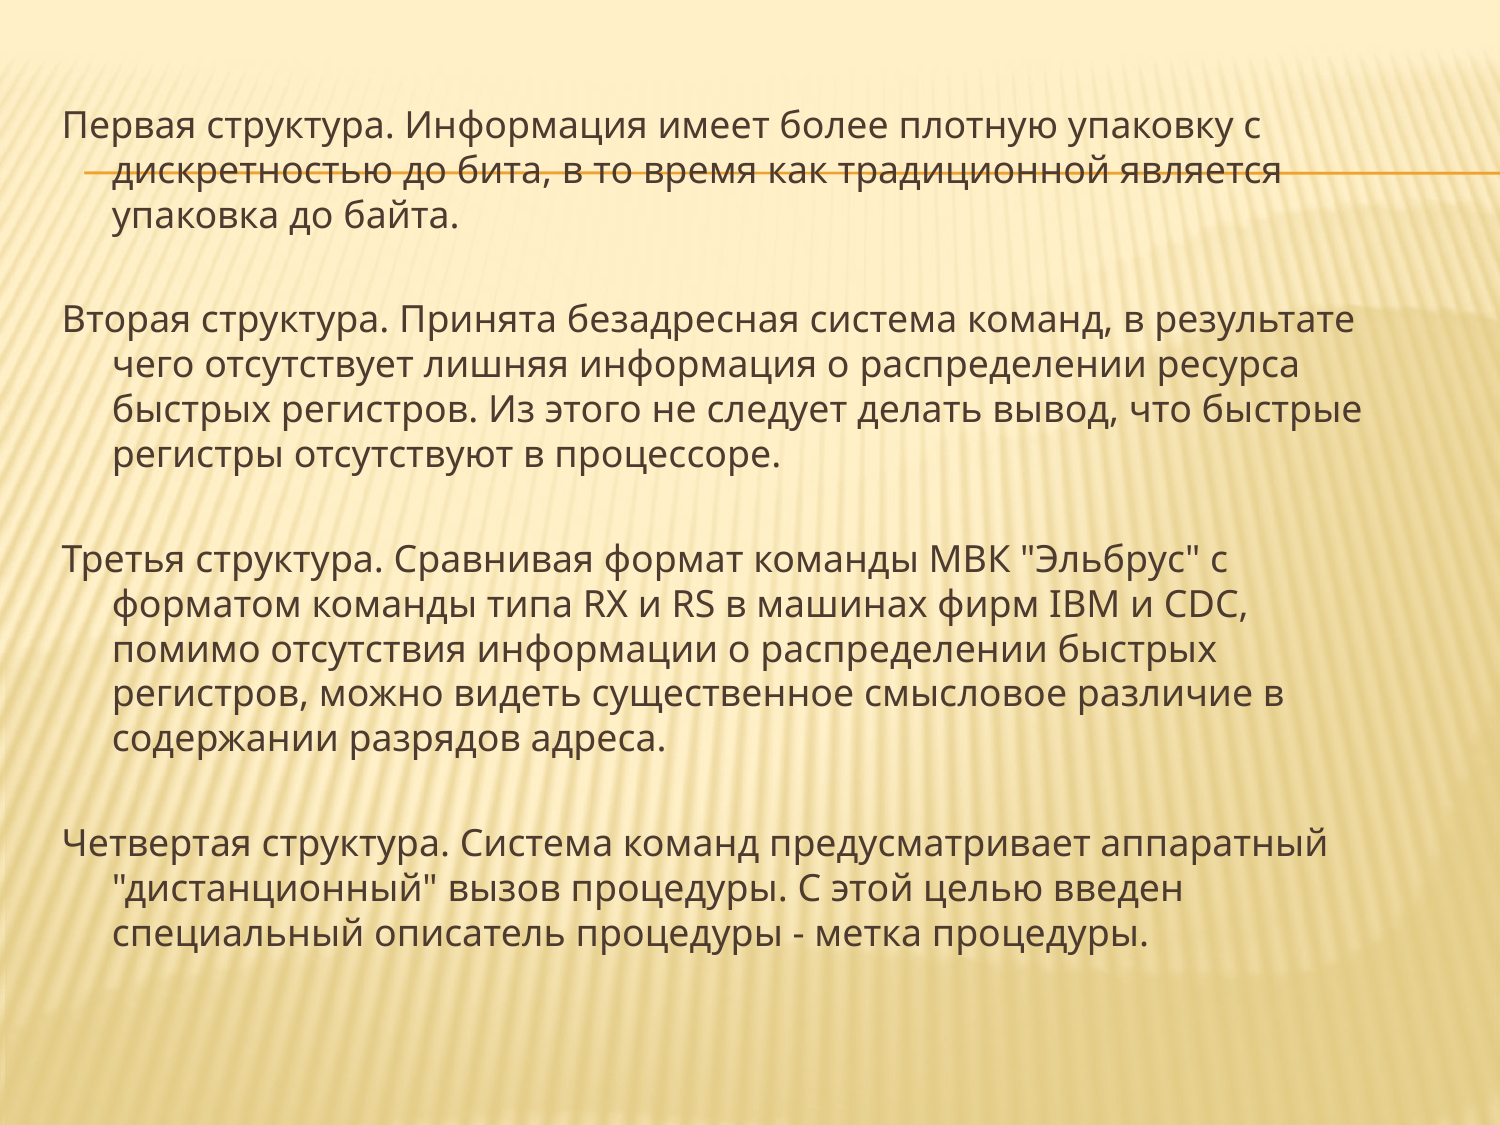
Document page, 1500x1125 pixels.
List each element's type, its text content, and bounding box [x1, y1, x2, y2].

list Первая структура. Информация имеет более плотную упаковку с дискретностью до бита, в то время как традиционной является упаковка до байта. Вторая структура. Принята безадресная система команд, в результате чего отсутствует лишняя информация о распределении ресурса быстрых регистров. Из этого не следует делать вывод, что быстрые регистры отсутствуют в процессоре. Третья структура. Сравнивая формат команды МВК "Эльбрус" с форматом команды типа RX и RS в машинах фирм IBM и CDC, помимо отсутствия информации о распределении быстрых регистров, можно видеть существенное смысловое различие в содержании разрядов адреса. Четвертая структура. Система команд предусматривает аппаратный "дистанционный" вызов процедуры. С этой целью введен специальный описатель процедуры - метка процедуры. [46, 93, 1418, 985]
